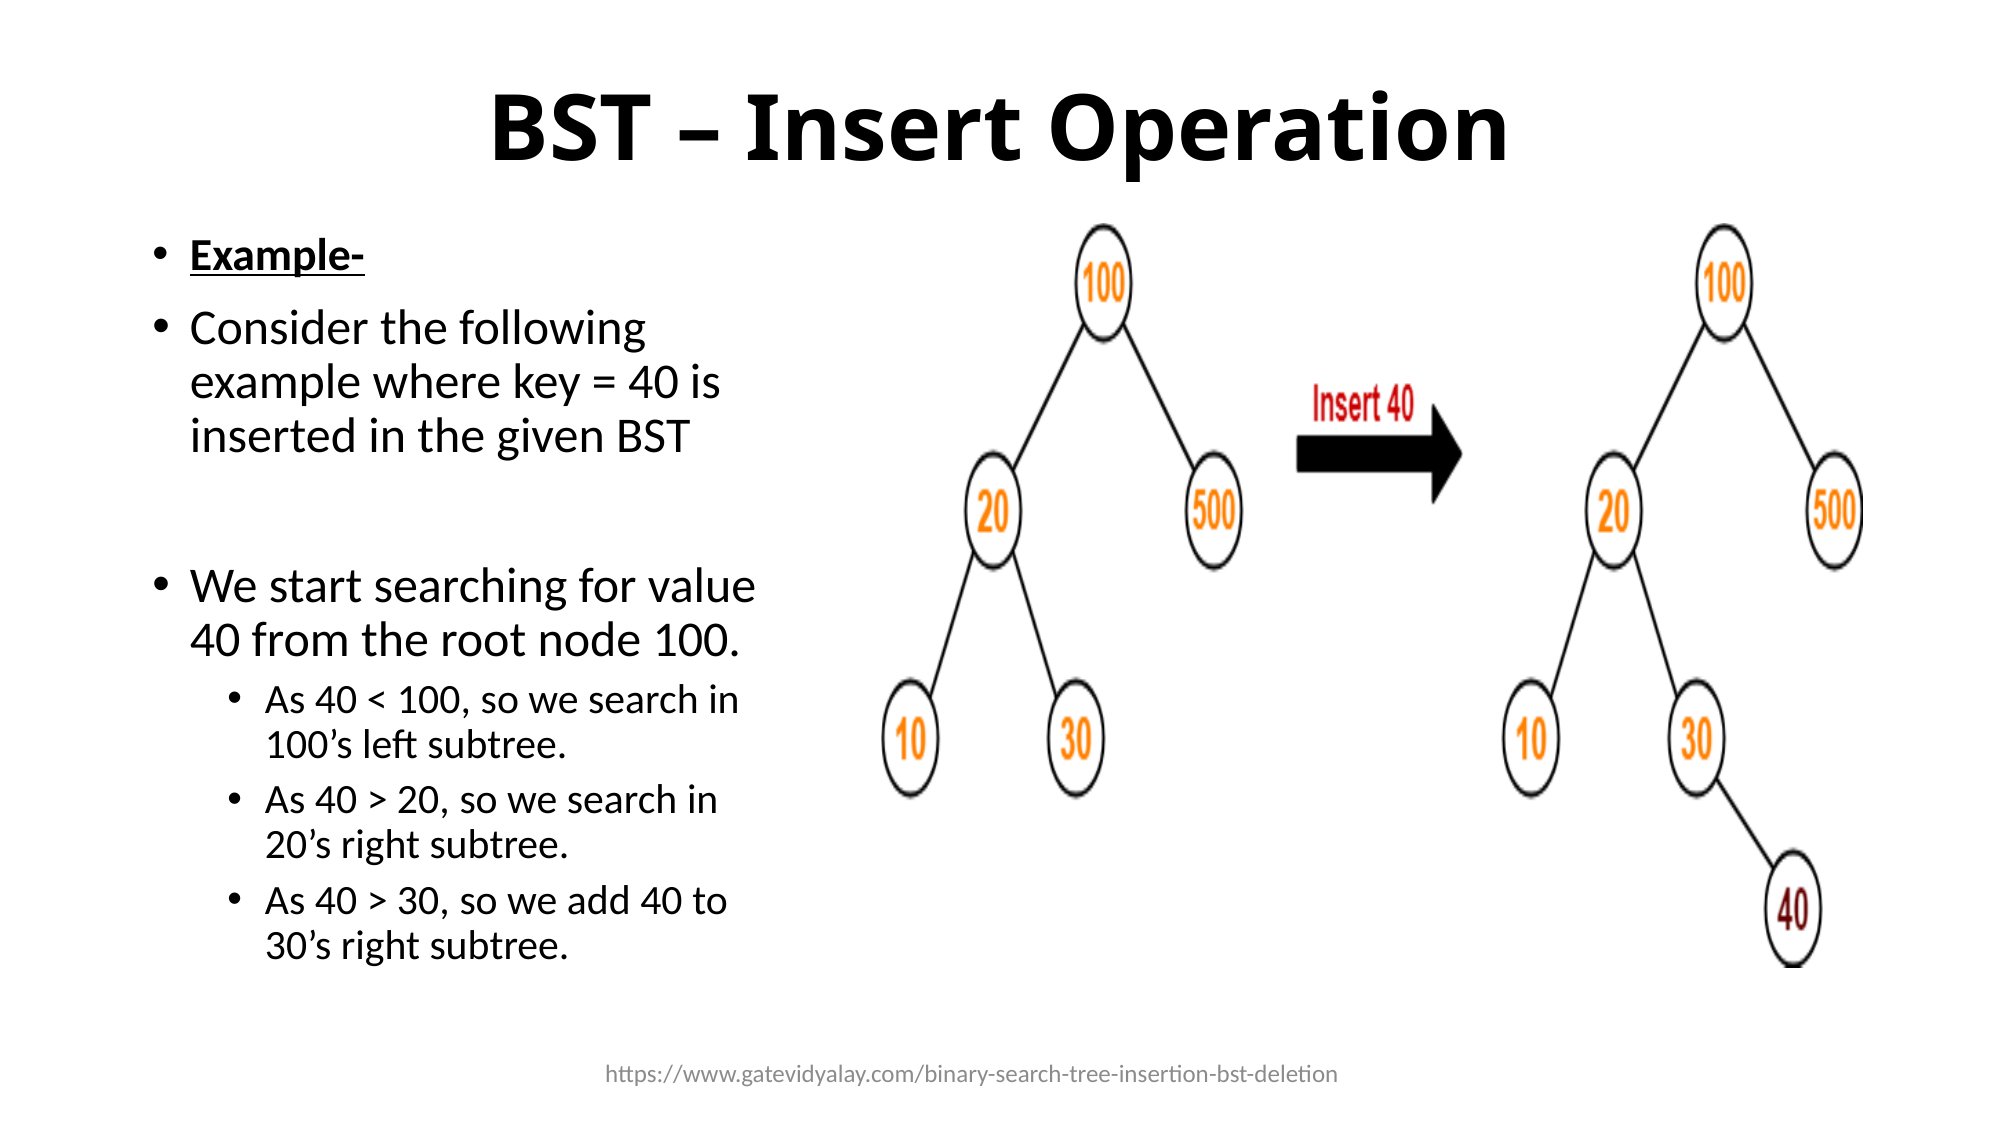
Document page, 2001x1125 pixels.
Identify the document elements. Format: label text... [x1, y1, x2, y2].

picture [881, 223, 1863, 968]
title BST – Insert Operation [137, 59, 1863, 202]
footer https://www.gatevidyalay.com/binary-search-tree-insertion-bst-deletion [246, 1042, 1700, 1103]
list Example- Consider the following example where key = 40 is inserted in the given BST We start searching for value 40 from the root node 100. As 40 < 100, so we search in 100’s left subtree. As 40 > 20, so we search in 20’s right subtree. As 40 > 30, so we add 40 to 30’s right subtree. [137, 223, 809, 1043]
